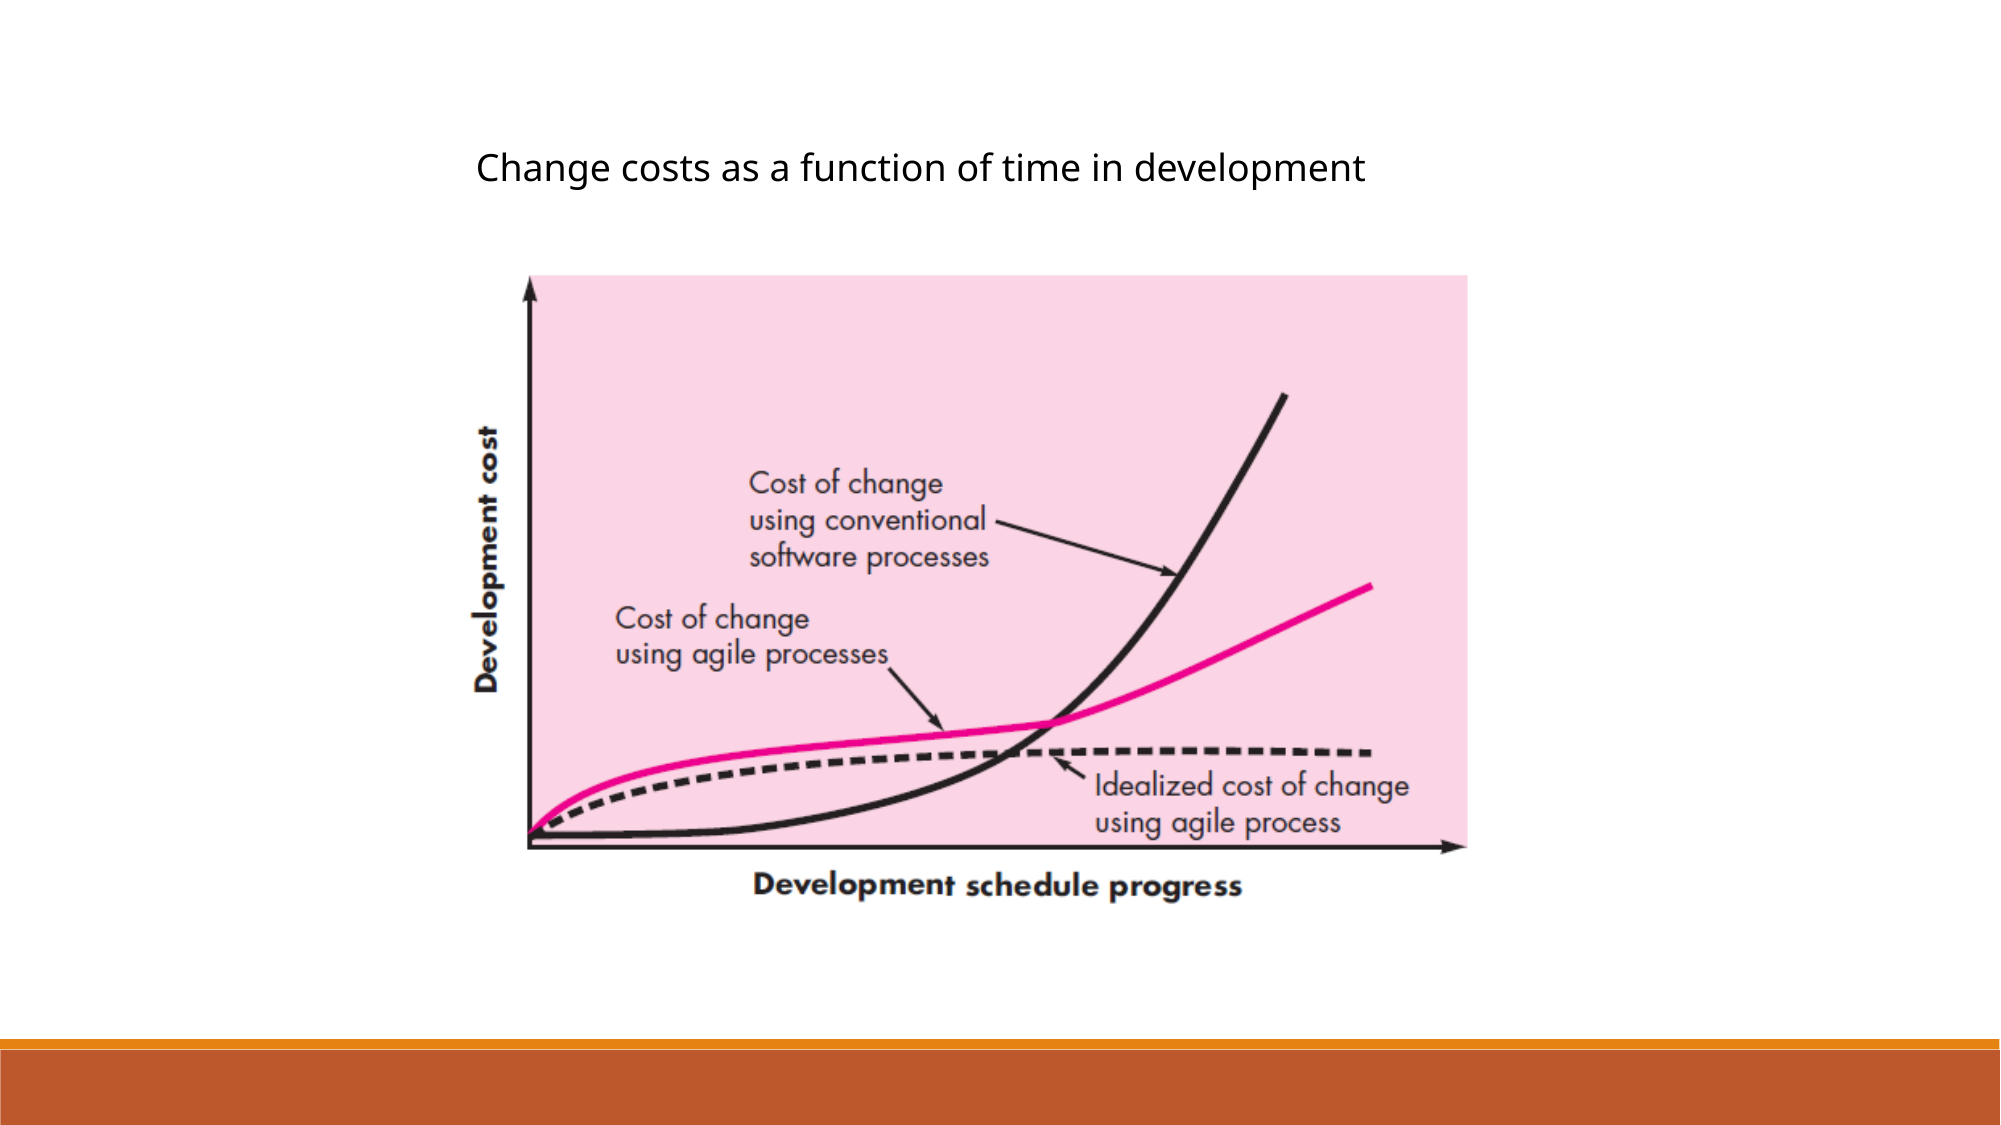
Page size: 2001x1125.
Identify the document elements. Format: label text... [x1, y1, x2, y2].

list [439, 265, 1483, 911]
text_box Change costs as a function of time in development [461, 136, 1461, 197]
